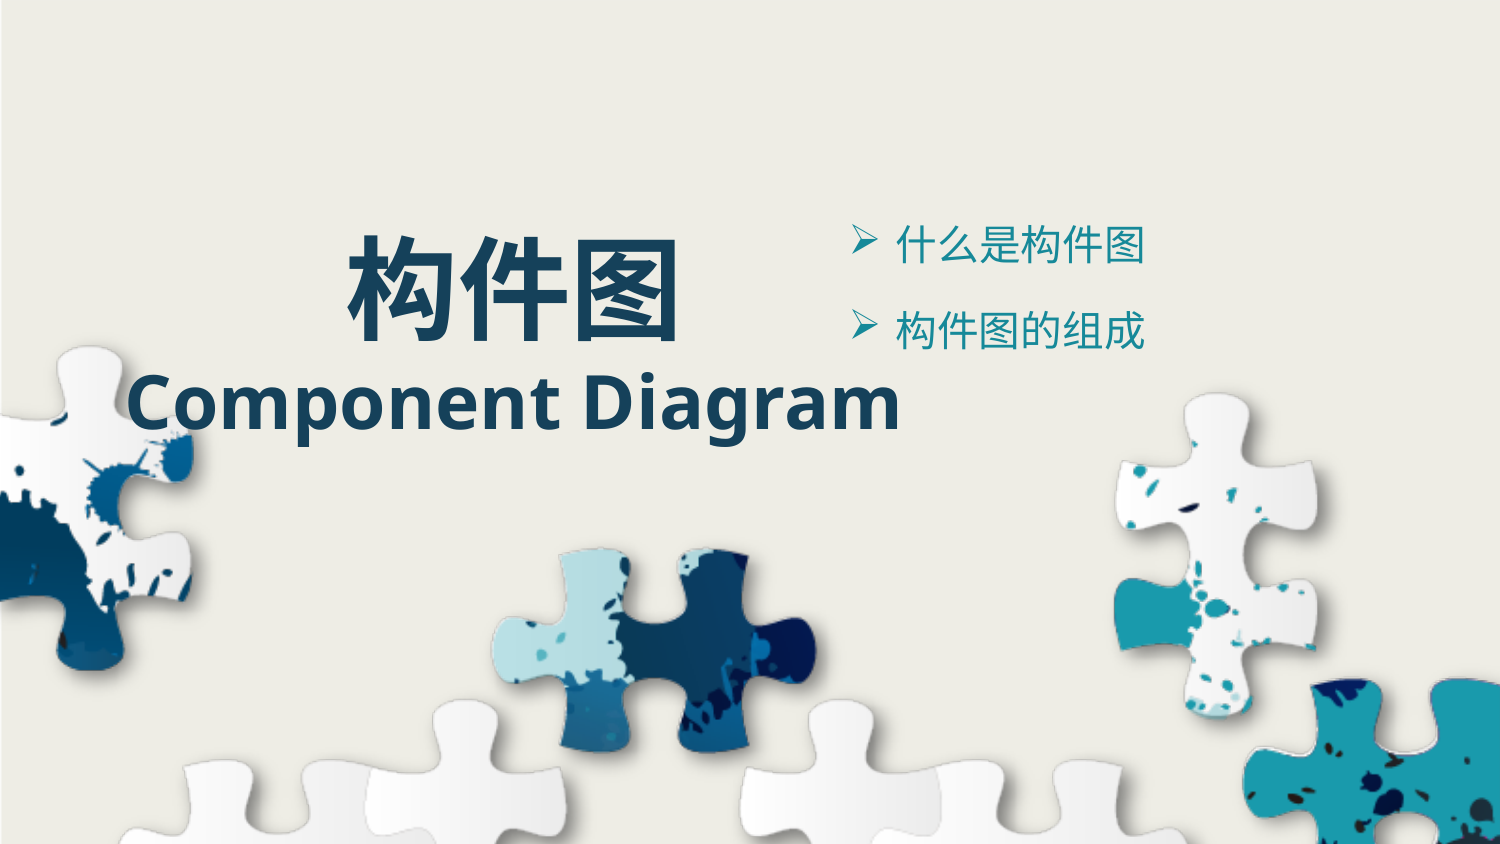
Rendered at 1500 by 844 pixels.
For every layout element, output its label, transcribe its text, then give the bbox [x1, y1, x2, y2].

text_box 构件图的组成 [834, 297, 1162, 363]
text_box 什么是构件图 [834, 211, 1162, 277]
text_box 构件图 Component Diagram [109, 211, 920, 452]
picture [0, 0, 1500, 844]
